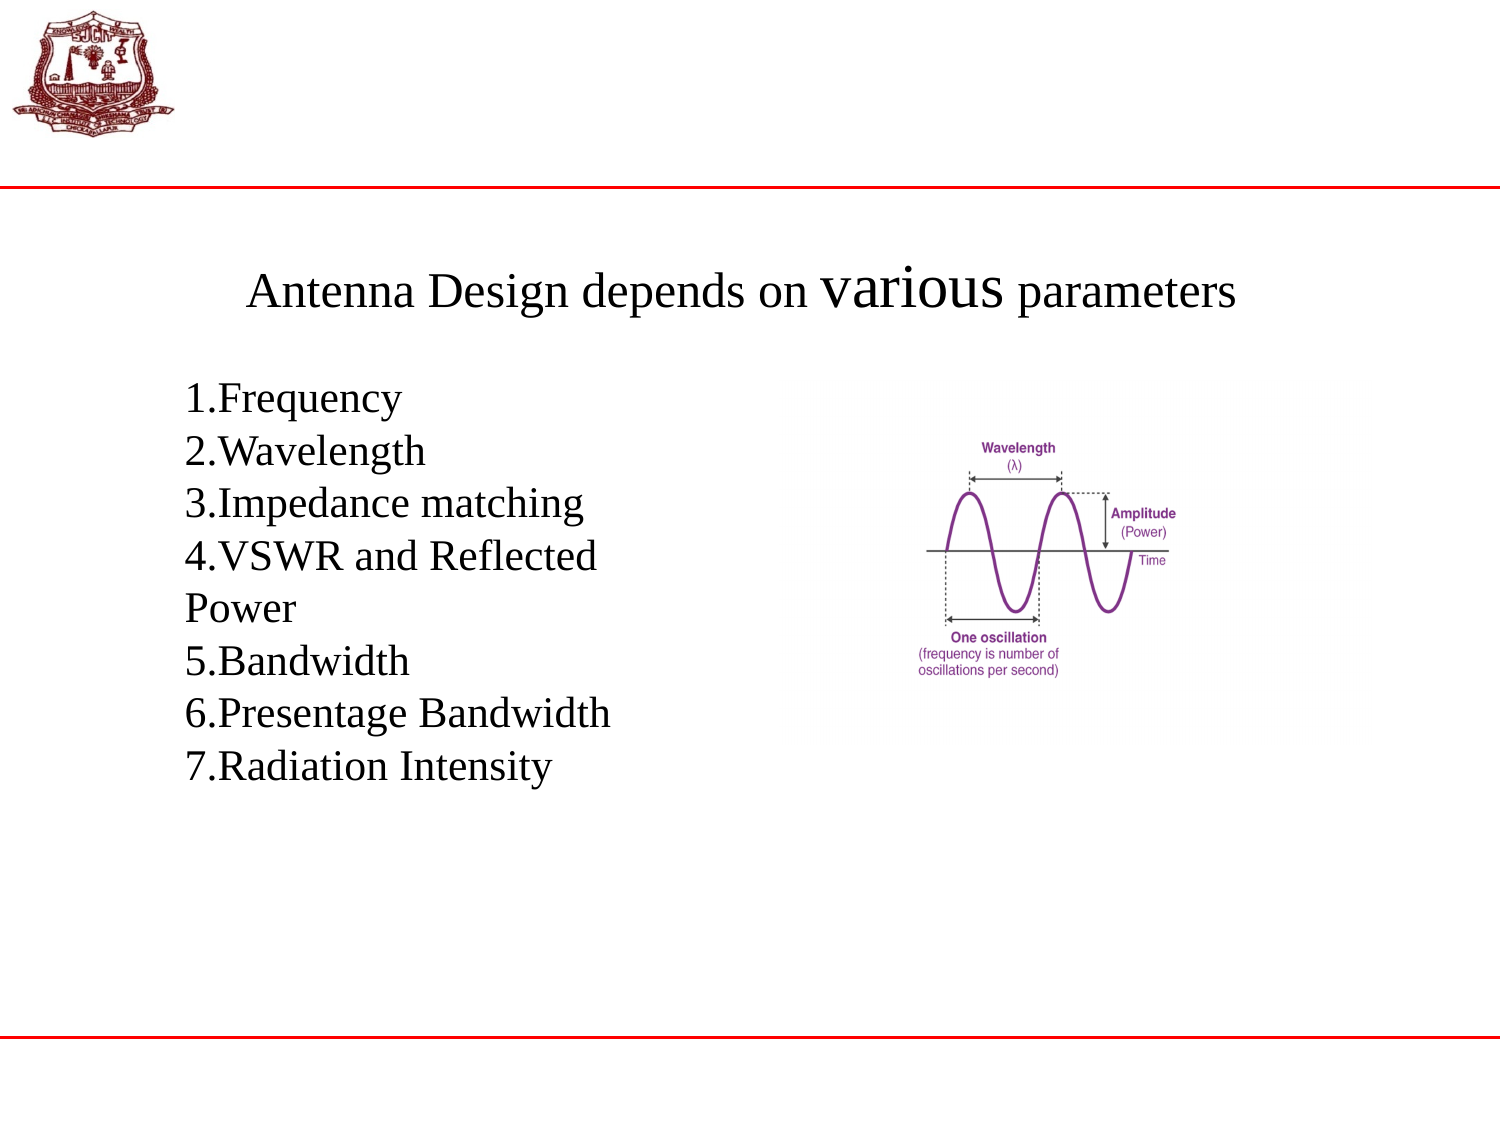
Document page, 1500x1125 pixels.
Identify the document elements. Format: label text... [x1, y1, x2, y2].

text_box 1.Frequency 2.Wavelength 3.Impedance matching 4.VSWR and Reflected Power 5.Bandwidth 6.Presentage Bandwidth 7.Radiation Intensity [169, 361, 721, 797]
picture [12, 9, 175, 138]
picture [779, 380, 1372, 745]
text_box Antenna Design depends on various parameters [230, 237, 1266, 327]
